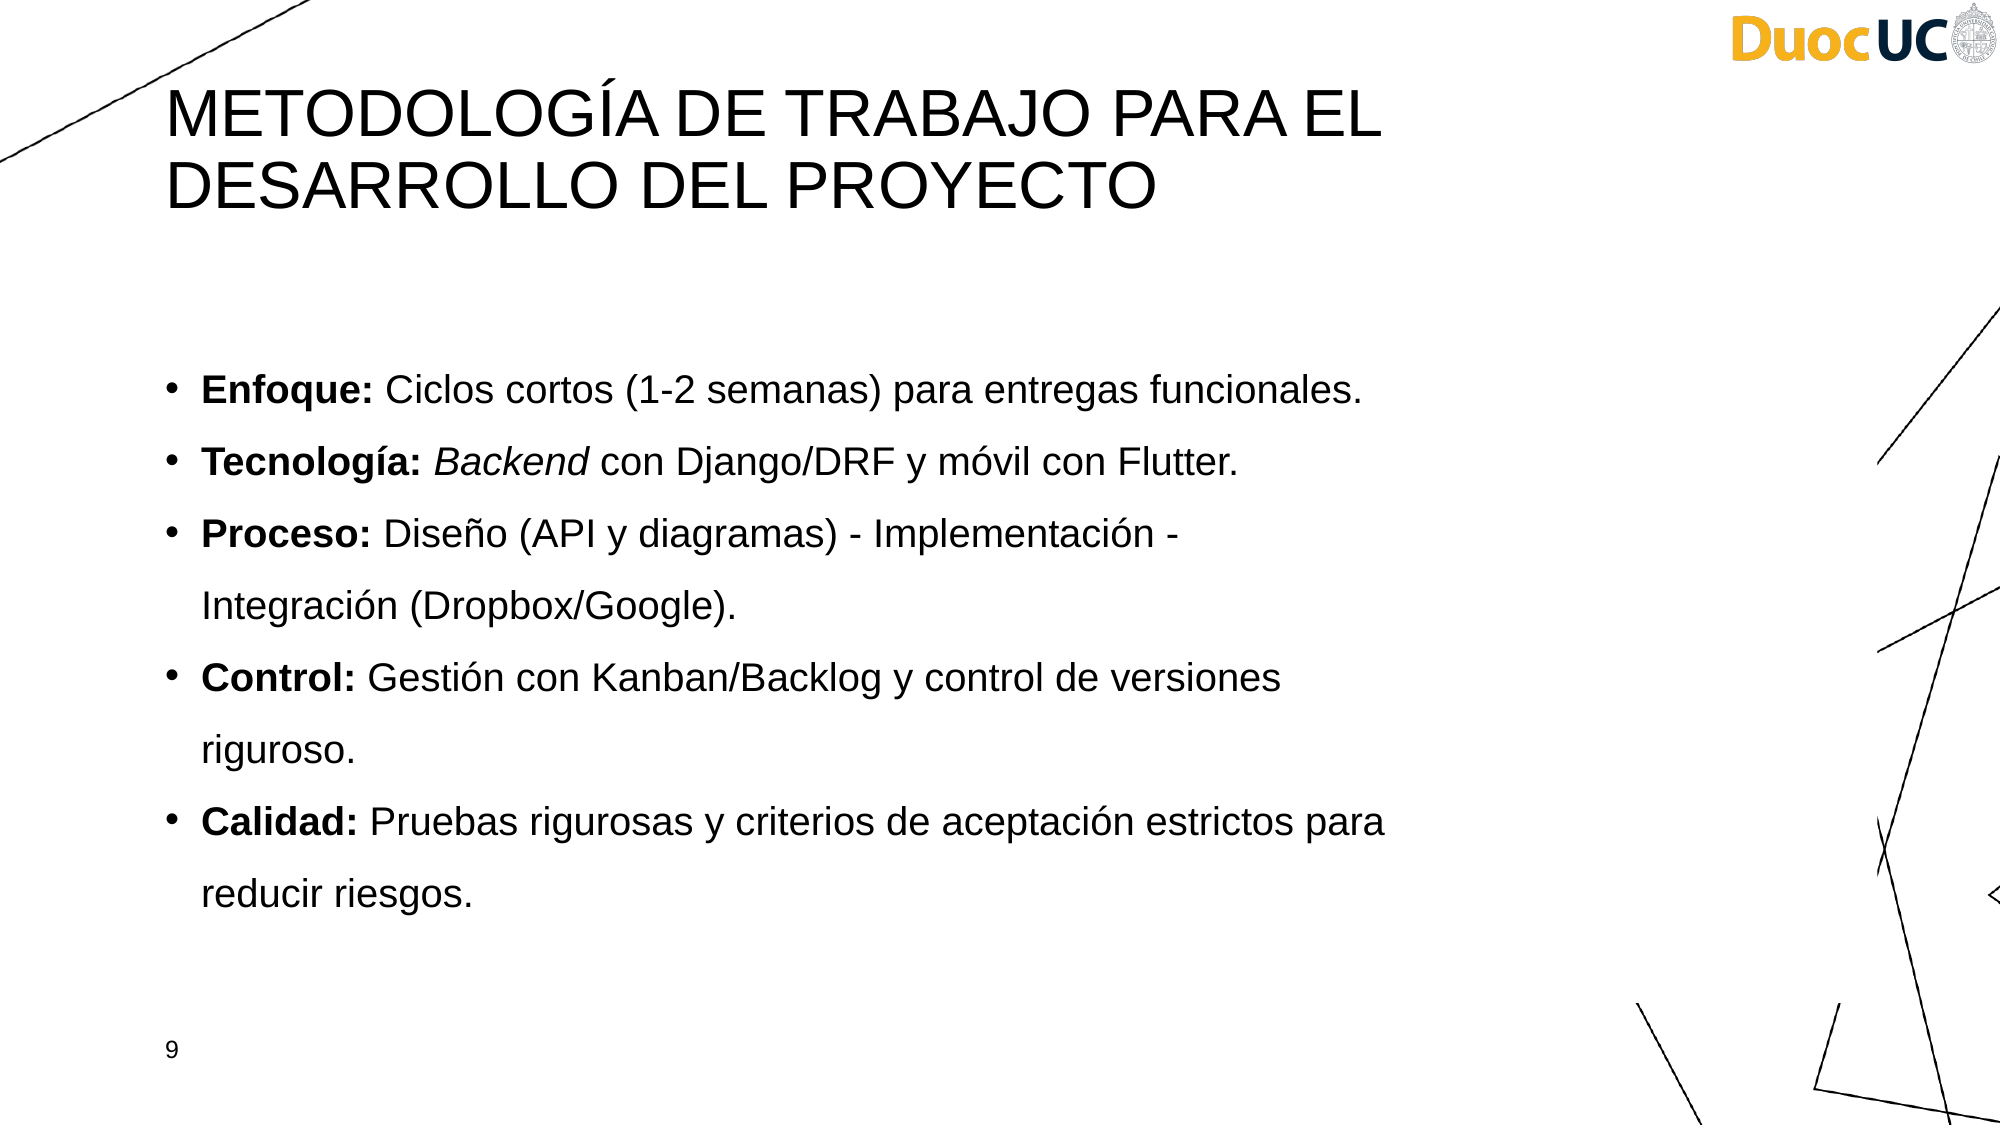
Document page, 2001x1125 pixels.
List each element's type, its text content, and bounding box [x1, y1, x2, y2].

slide_number ‹#› [150, 1024, 254, 1074]
picture [1514, 301, 2000, 1125]
title METODOLOGÍA DE TRABAJO PARA EL DESARROLLO DEL PROYECTO [150, 59, 1850, 323]
picture [1729, 0, 2000, 67]
picture [0, 0, 324, 274]
list Enfoque: Ciclos cortos (1-2 semanas) para entregas funcionales. Tecnología: Backend con Django/DRF y móvil con Flutter. Proceso: Diseño (API y diagramas) - Implementación - Integración (Dropbox/Google). Control: Gestión con Kanban/Backlog y control de versiones riguroso. Calidad: Pruebas rigurosas y criterios de aceptación estrictos para reducir riesgos. [150, 331, 1404, 974]
